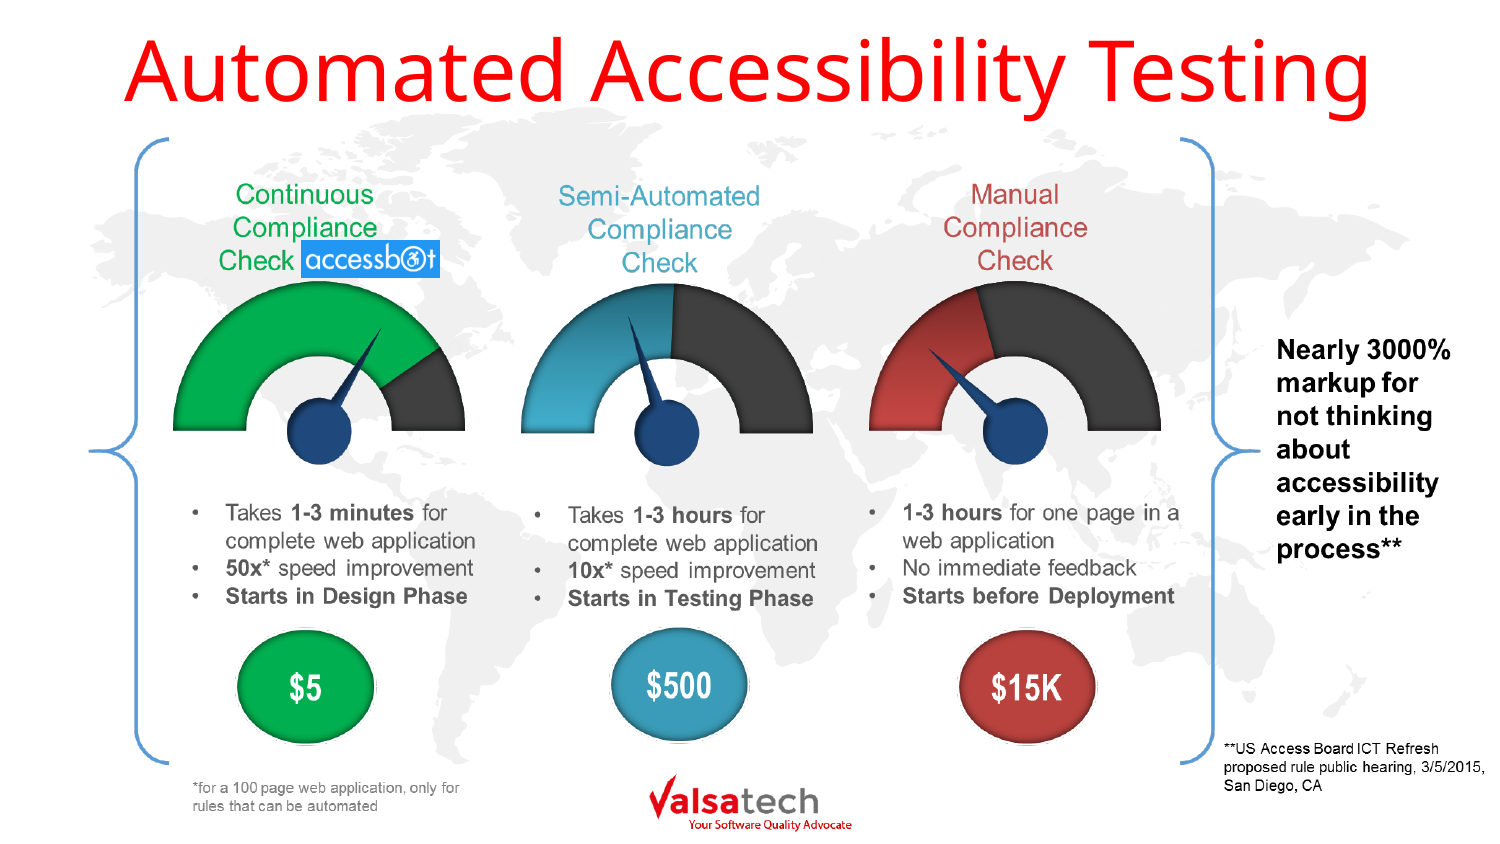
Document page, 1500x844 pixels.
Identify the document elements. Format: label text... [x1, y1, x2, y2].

title Automated Accessibility Testing [75, 0, 1425, 139]
picture [88, 136, 1500, 839]
